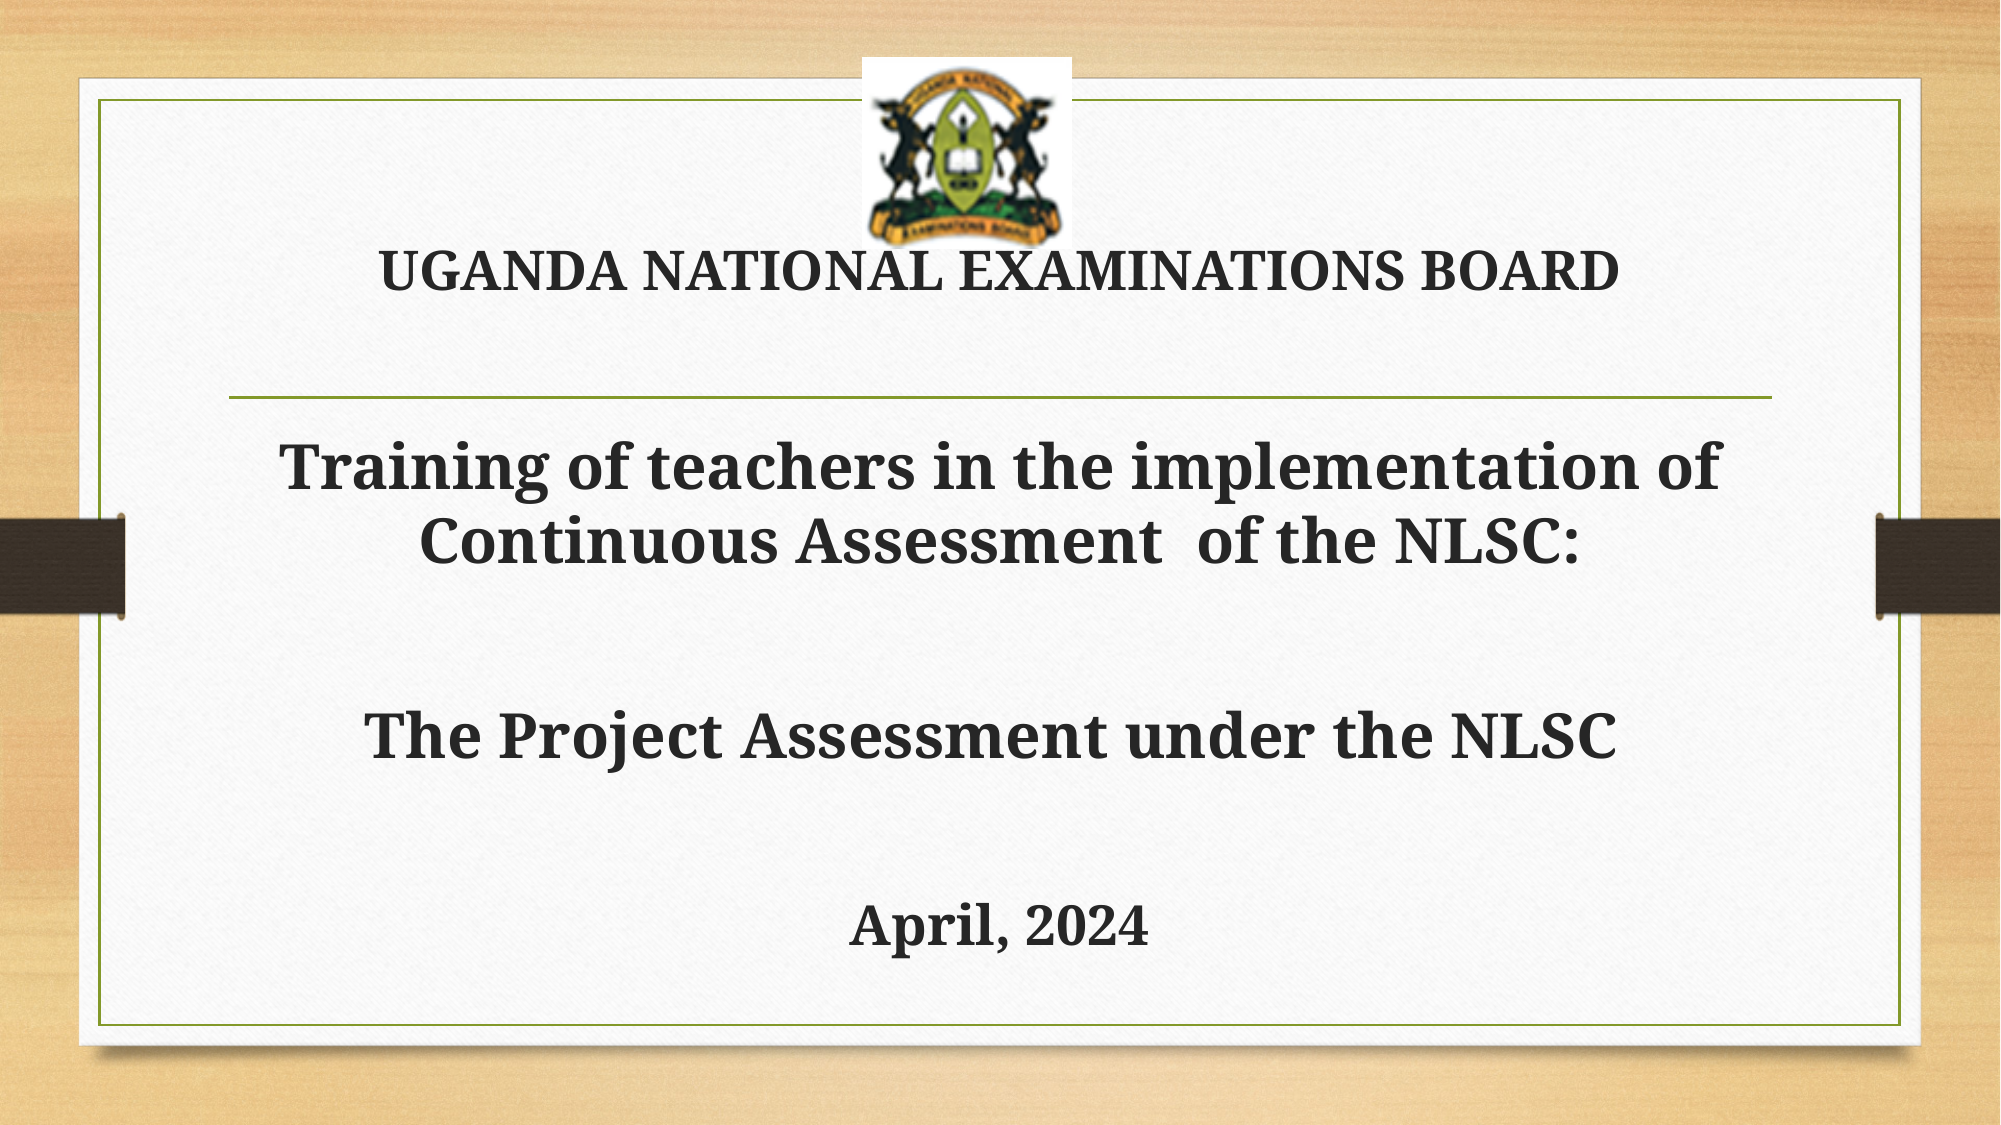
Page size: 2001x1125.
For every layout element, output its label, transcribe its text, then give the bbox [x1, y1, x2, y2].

title UGANDA NATIONAL EXAMINATIONS BOARD [212, 161, 1788, 375]
list Training of teachers in the implementation of Continuous Assessment of the NLSC: The Project Assessment under the NLSC April, 2024 [212, 419, 1788, 964]
picture [0, 0, 2001, 1125]
